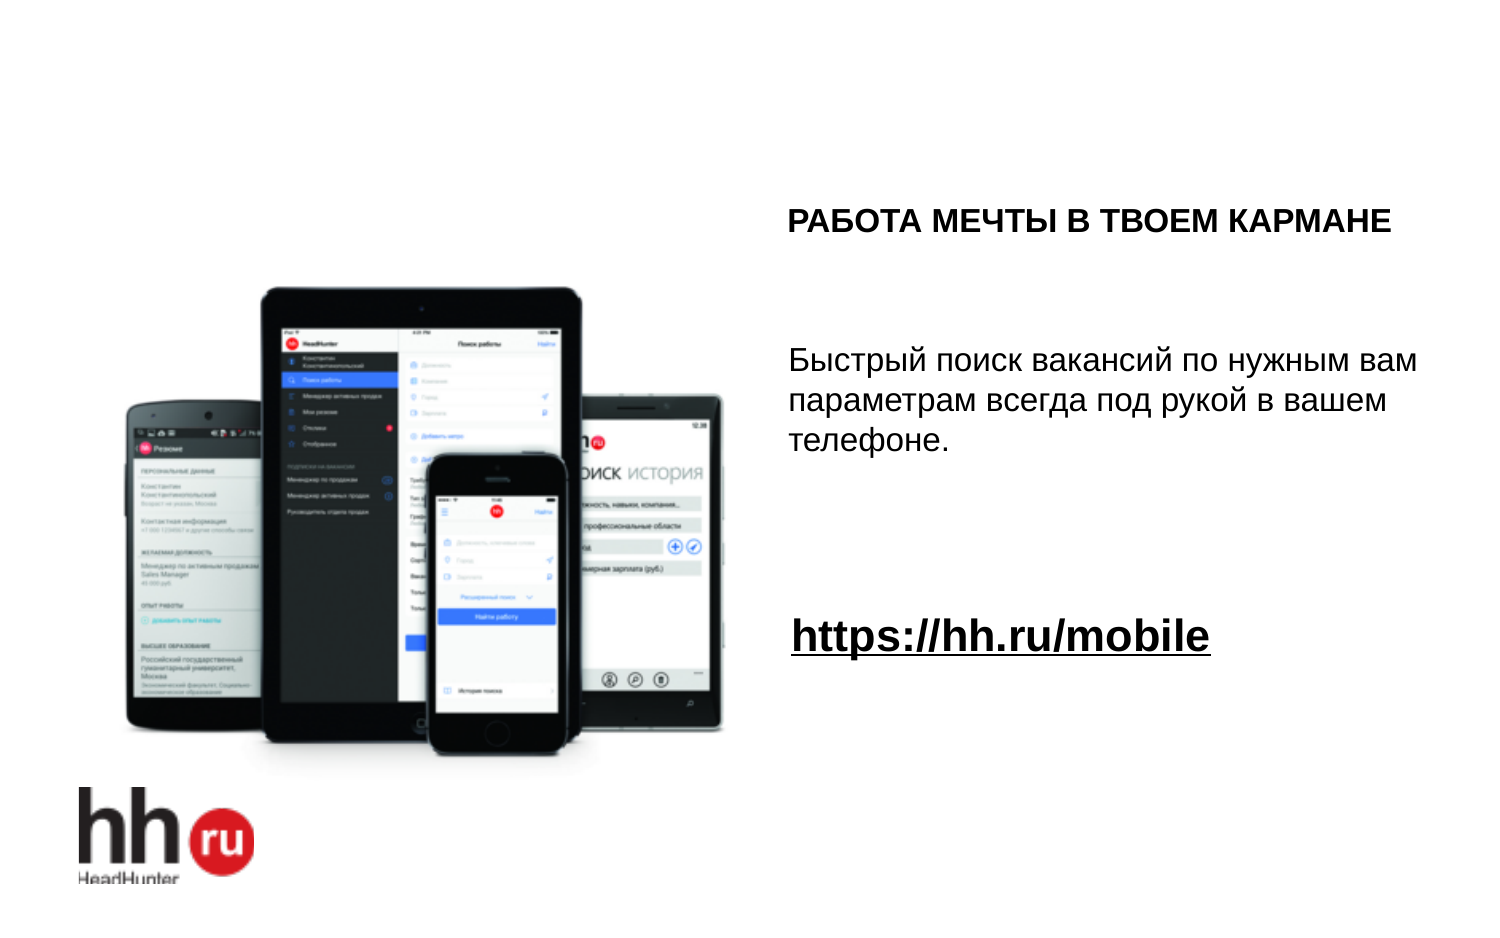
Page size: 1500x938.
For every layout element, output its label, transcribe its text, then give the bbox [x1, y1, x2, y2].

text_box Быстрый поиск вакансий по нужным вам параметрам всегда под рукой в вашем телефоне. [831, 276, 1465, 519]
text_box РАБОТА МЕЧТЫ В ТВОЕМ КАРМАНЕ [772, 191, 1423, 247]
picture [25, 247, 831, 884]
text_box https://hh.ru/mobile [831, 598, 1239, 668]
